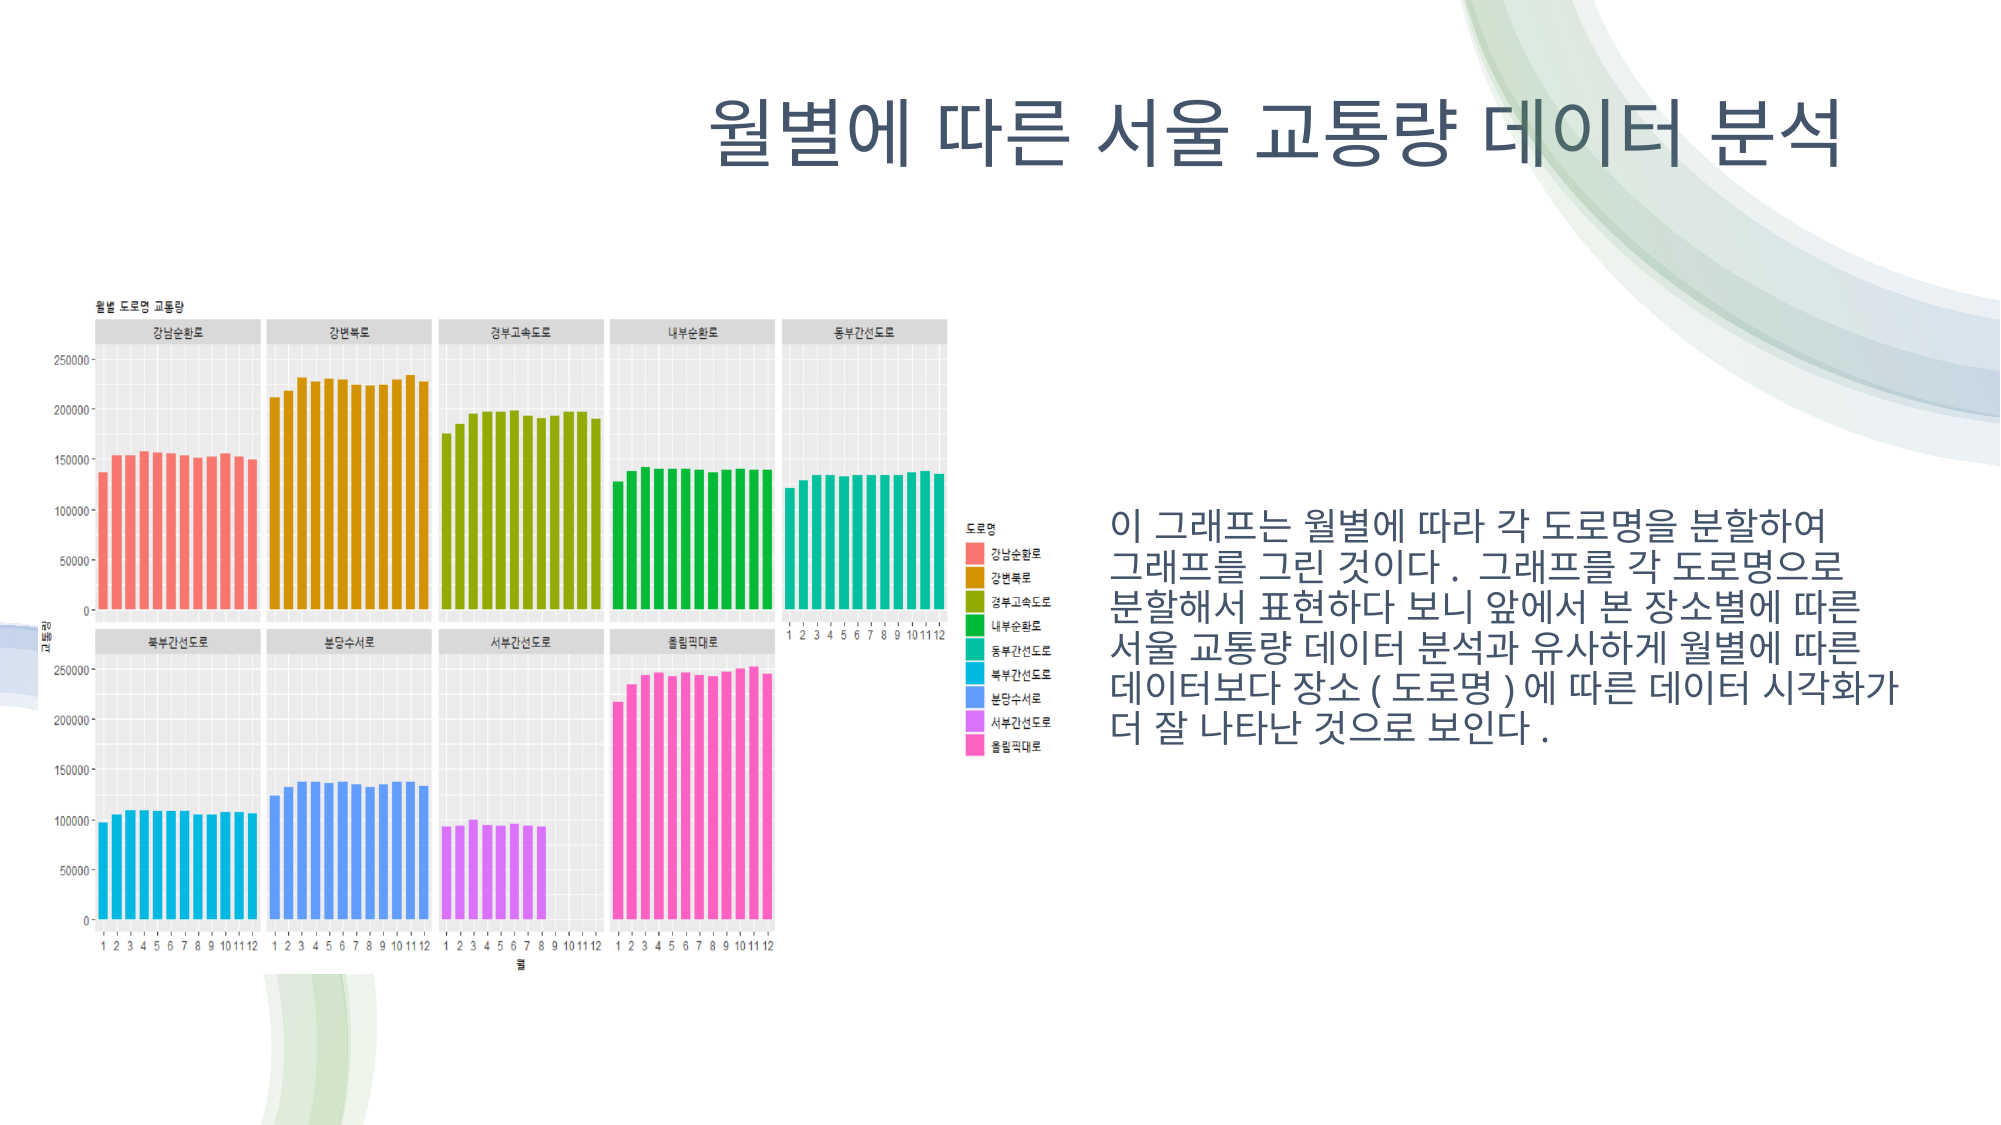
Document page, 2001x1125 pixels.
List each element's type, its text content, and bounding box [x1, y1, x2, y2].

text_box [0, 685, 440, 1063]
text_box [0, 0, 2000, 1125]
list 이 그래프는 월별에 따라 각 도로명을 분할하여 그래프를 그린 것이다. 그래프를 각 도로명으로 분할해서 표현하다 보니 앞에서 본 장소별에 따른 서울 교통량 데이터 분석과 유사하게 월별에 따른 데이터보다 장소(도로명)에 따른 데이터 시각화가 더 잘 나타난 것으로 보인다. [1094, 364, 1937, 895]
picture [38, 290, 1057, 974]
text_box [1460, 0, 2000, 466]
text_box 월별에 따른 서울 교통량 데이터 분석 [692, 75, 1460, 289]
